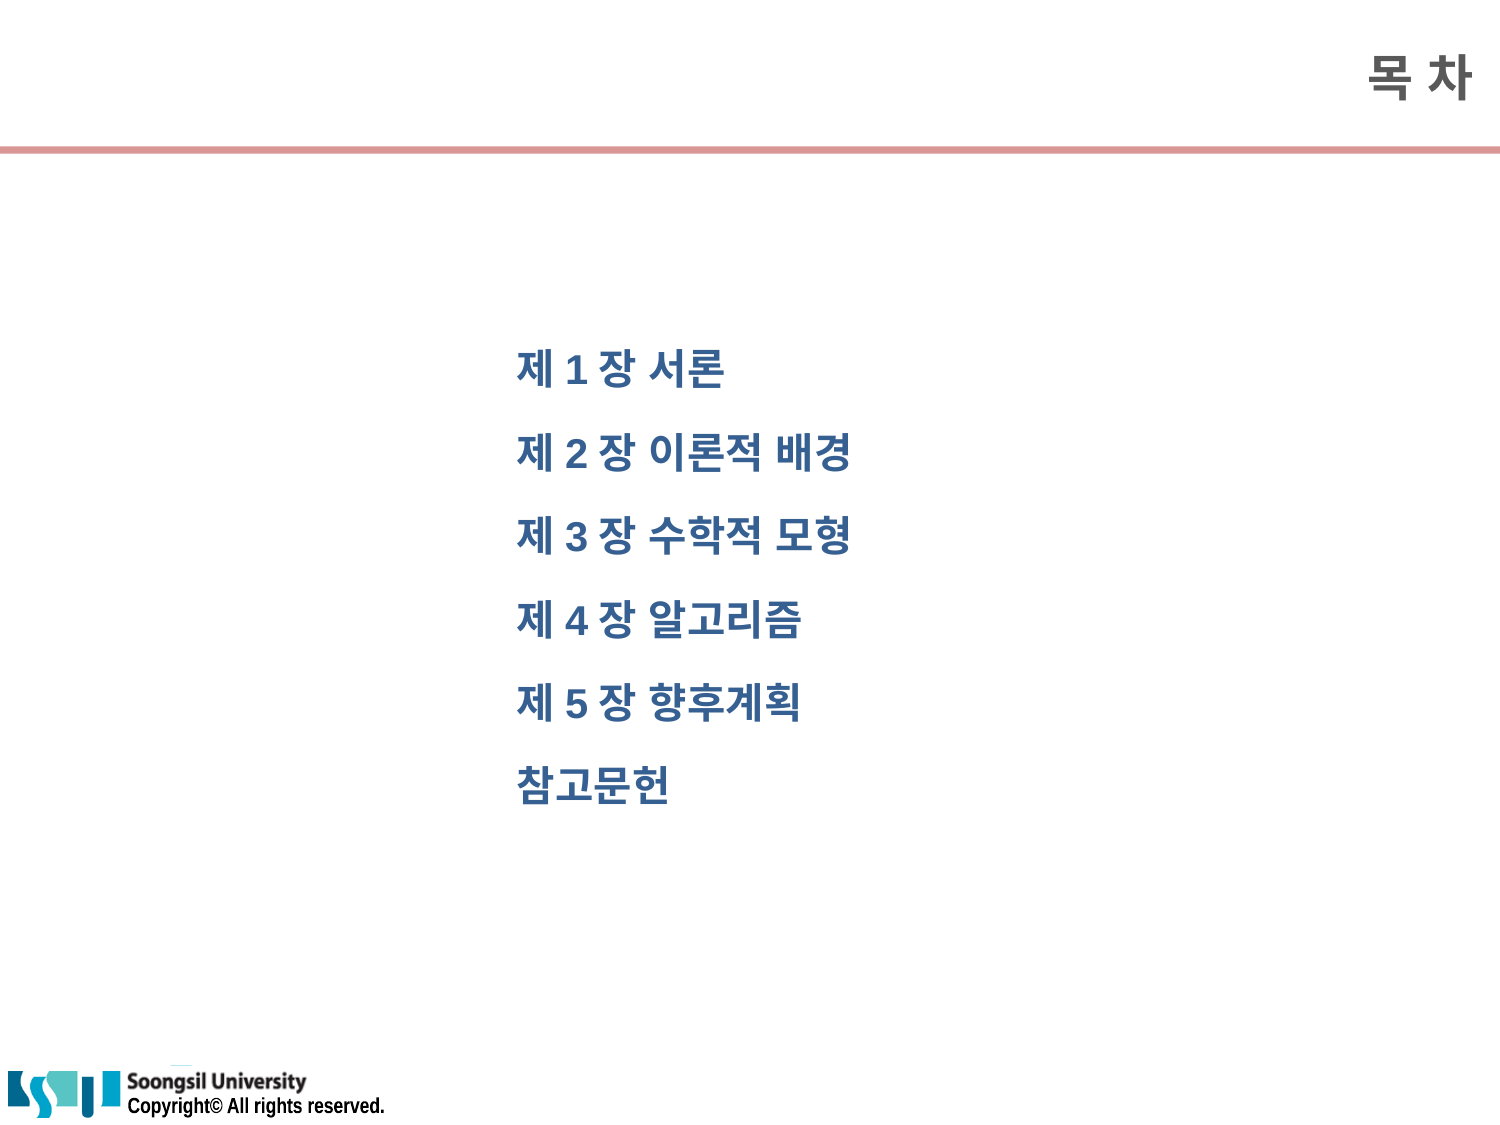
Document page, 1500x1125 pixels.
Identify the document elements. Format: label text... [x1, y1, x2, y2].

picture [126, 1065, 318, 1098]
picture [8, 1071, 123, 1118]
text_box 제1장 서론 제2장 이론적 배경 제3장 수학적 모형 제4장 알고리즘 제5장 향후계획 참고문헌 [501, 302, 999, 818]
title 목 차 [1092, 15, 1489, 138]
